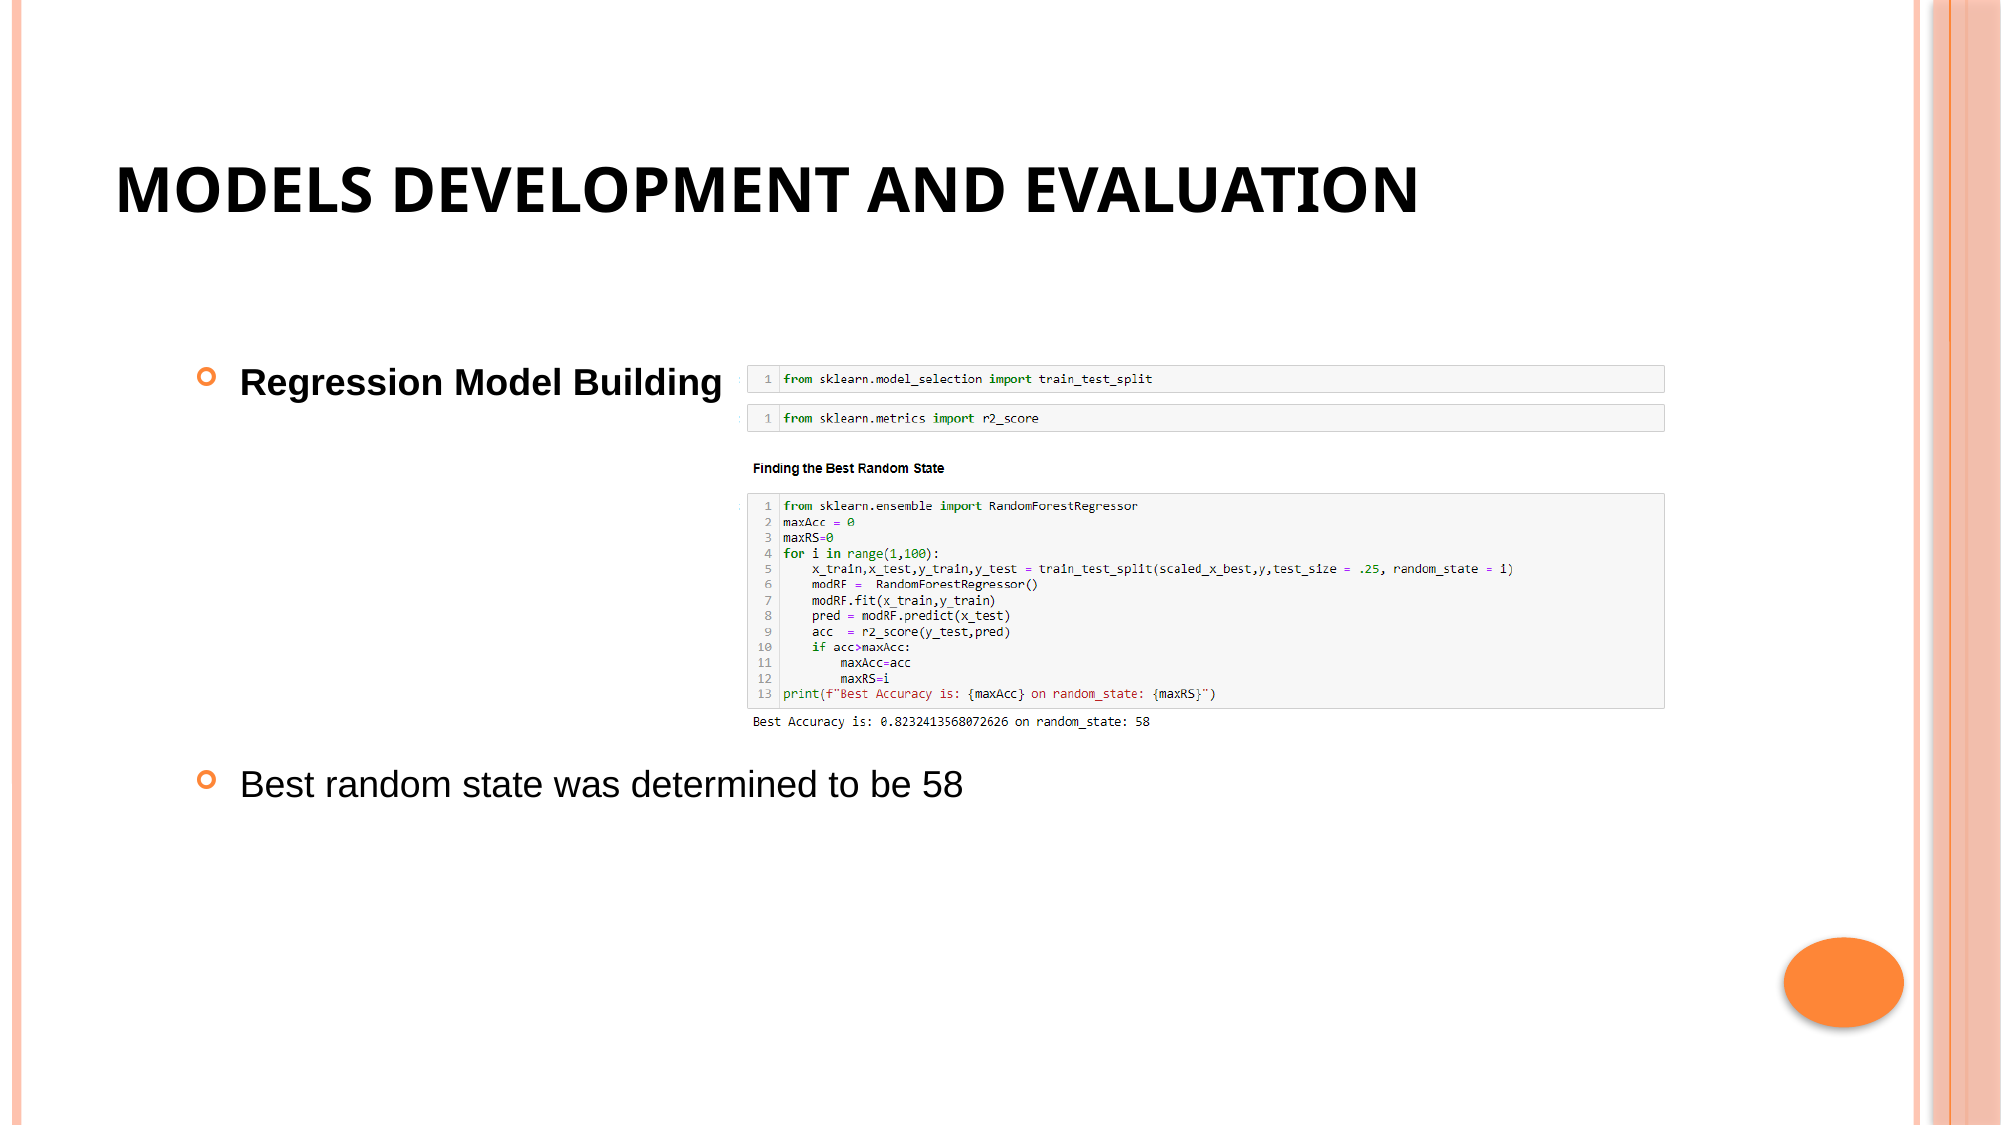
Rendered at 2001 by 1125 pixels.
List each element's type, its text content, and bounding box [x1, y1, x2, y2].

picture [738, 360, 1678, 732]
list Regression Model Building Best random state was determined to be 58 [180, 350, 1830, 968]
title Models Development and Evaluation [99, 45, 1734, 233]
